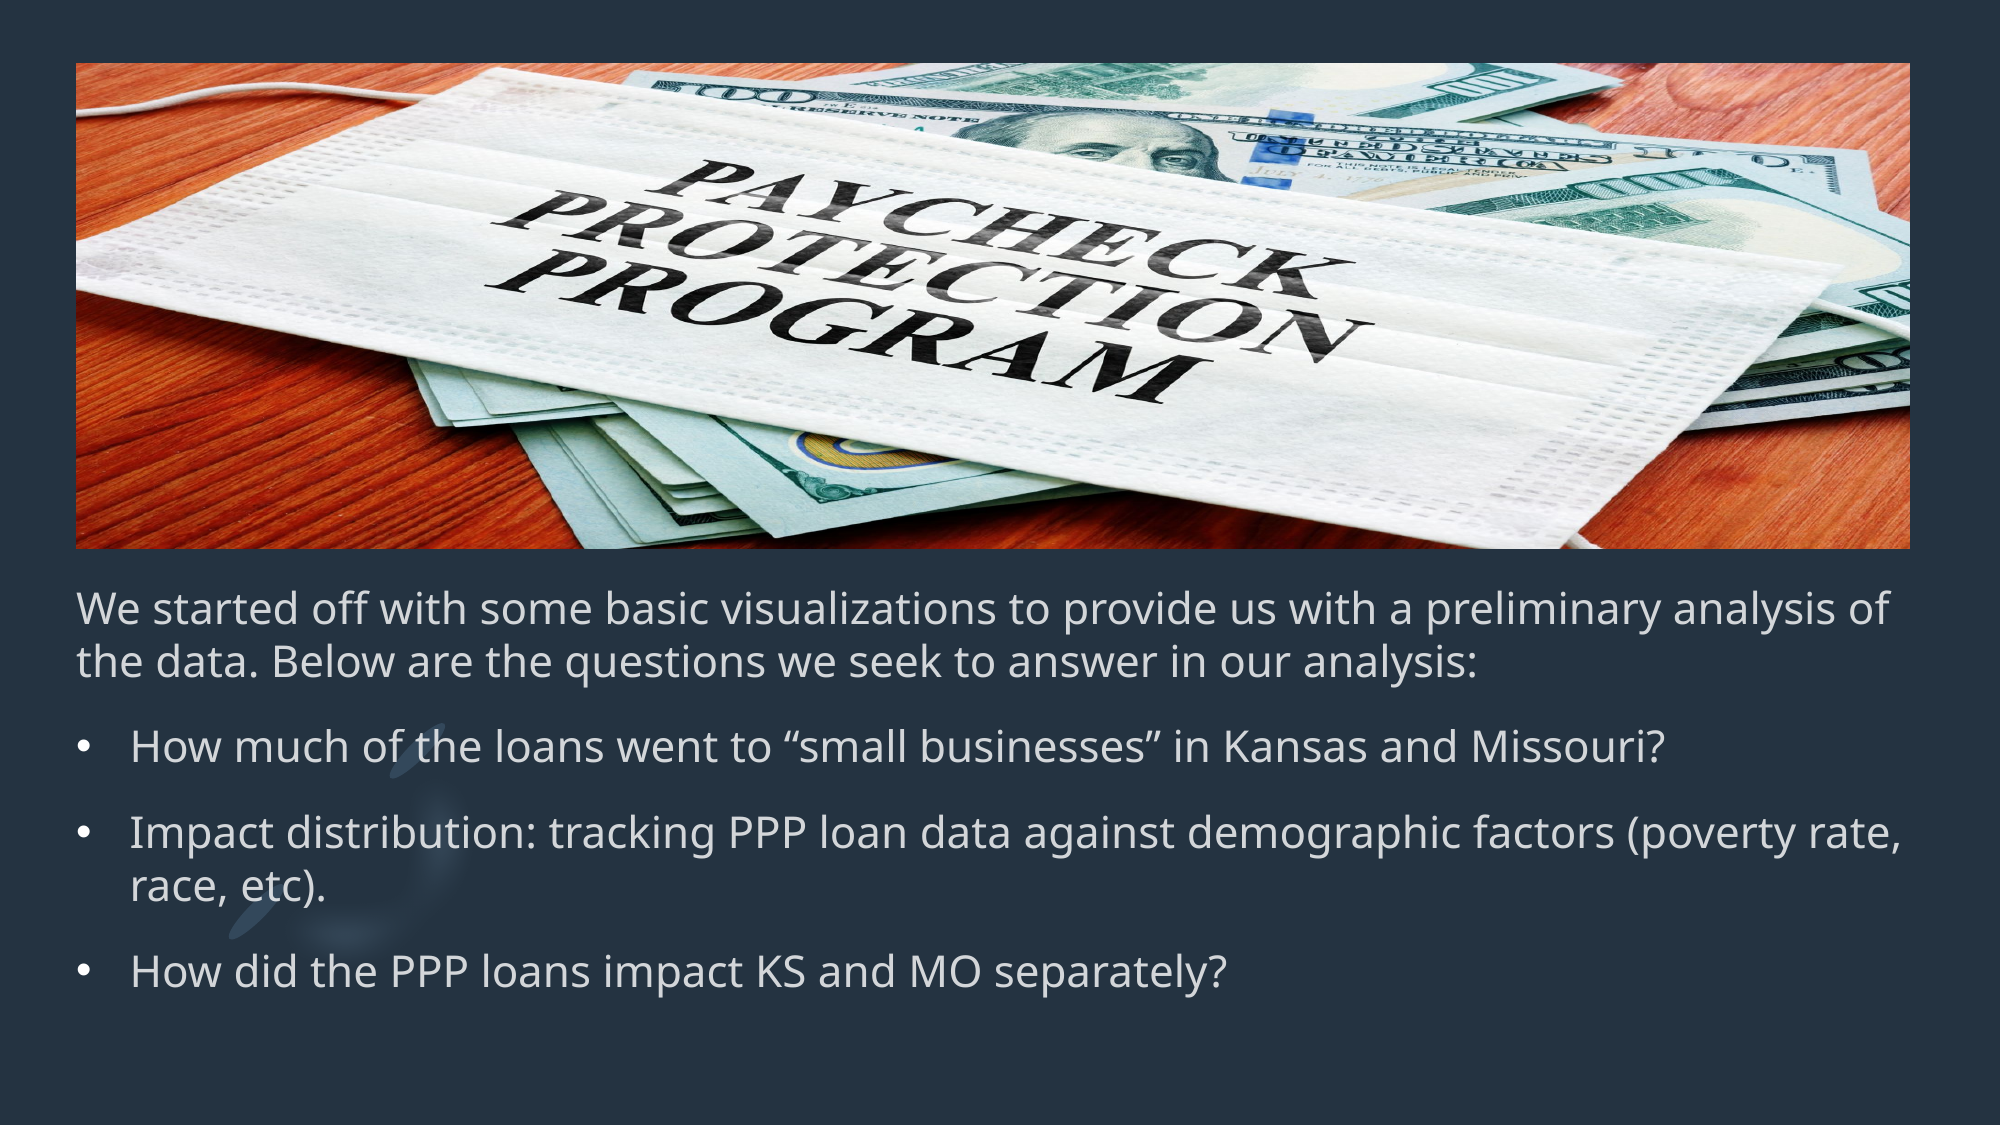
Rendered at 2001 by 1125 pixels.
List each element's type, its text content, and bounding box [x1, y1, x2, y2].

subtitle We started off with some basic visualizations to provide us with a preliminary analysis of the data. Below are the questions we seek to answer in our analysis: How much of the loans went to “small businesses” in Kansas and Missouri? Impact distribution: tracking PPP loan data against demographic factors (poverty rate, race, etc). How did the PPP loans impact KS and MO separately? [76, 580, 1910, 1000]
picture [75, 63, 1910, 549]
